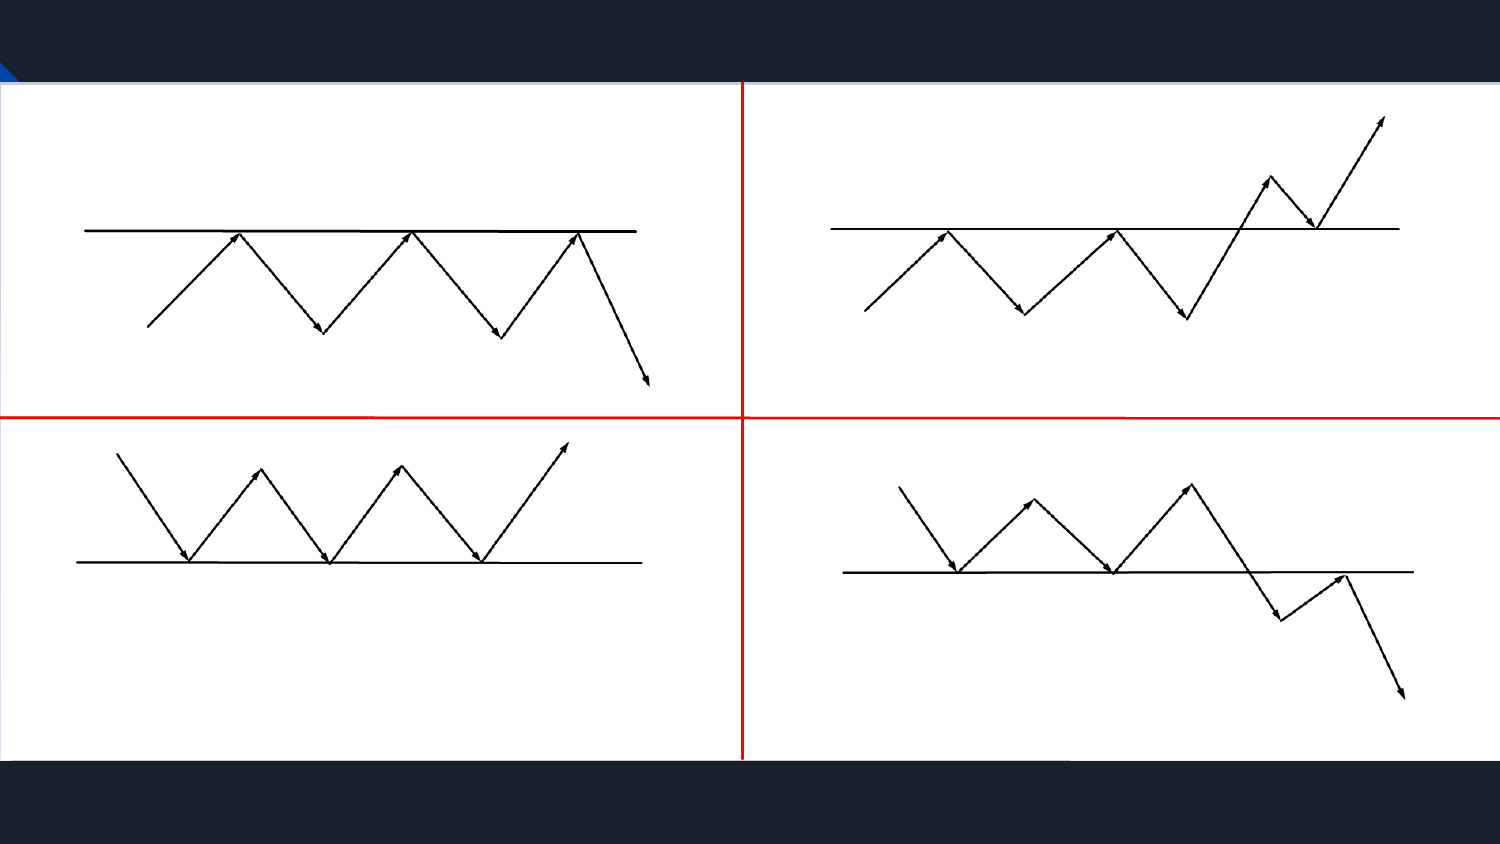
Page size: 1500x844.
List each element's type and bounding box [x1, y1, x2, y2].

picture [0, 82, 1500, 762]
